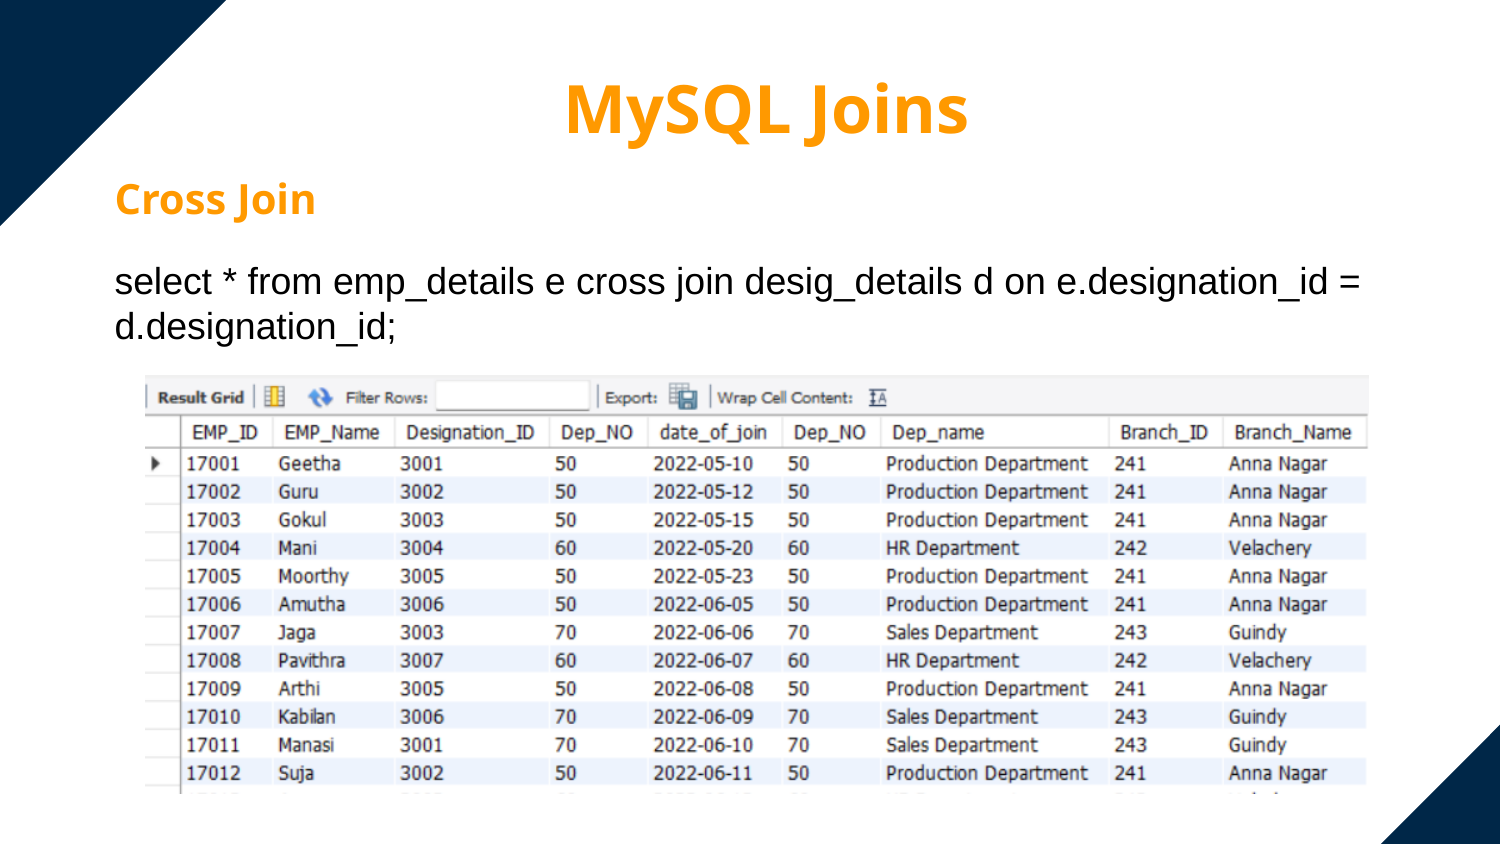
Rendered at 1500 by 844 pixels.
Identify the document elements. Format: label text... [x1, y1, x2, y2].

text_box select * from emp_details e cross join desig_details d on e.designation_id = d.designation_id; [99, 249, 1414, 355]
picture [144, 374, 1370, 795]
text_box [0, 0, 229, 229]
text_box Cross Join [99, 165, 1211, 231]
text_box [1377, 721, 1500, 844]
text_box MySQL Joins [308, 59, 1226, 154]
